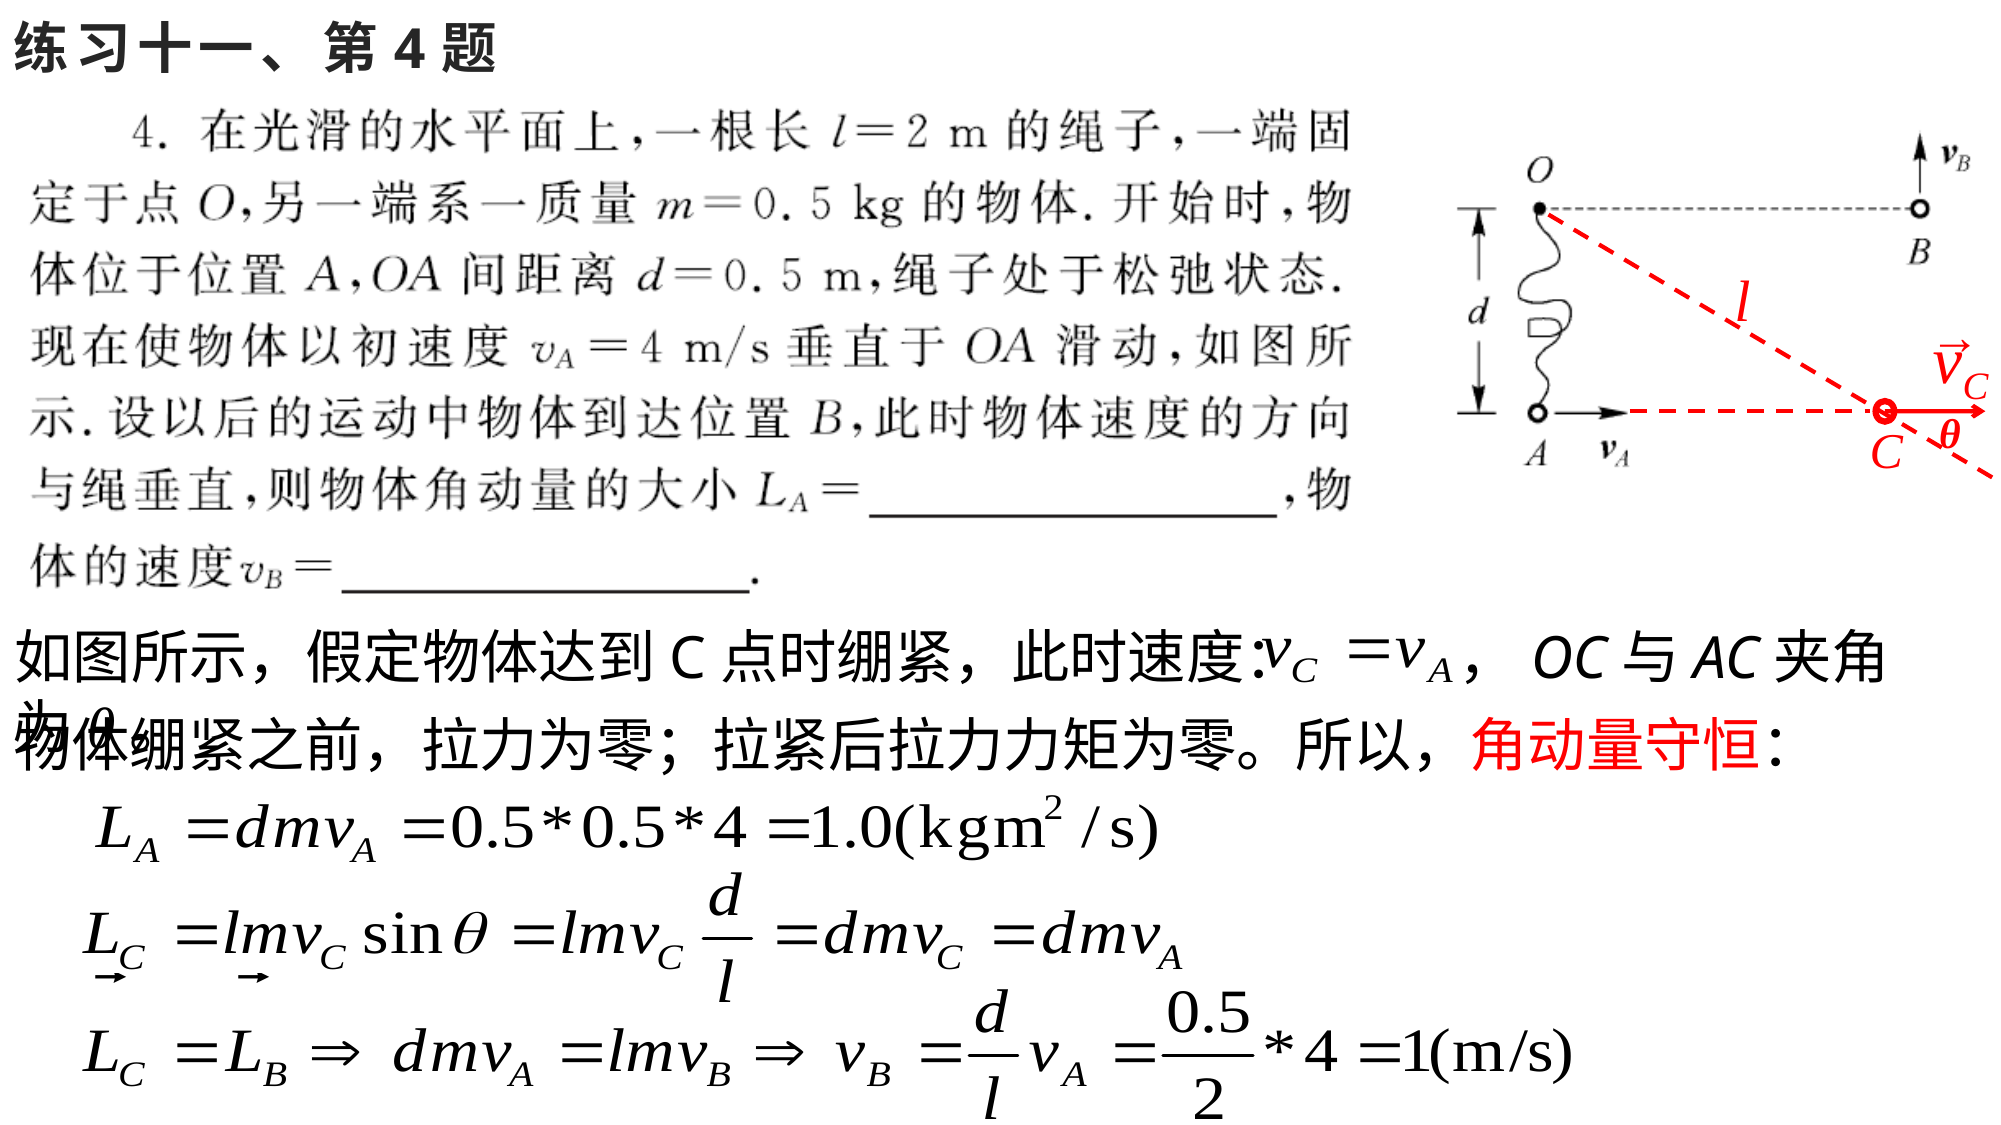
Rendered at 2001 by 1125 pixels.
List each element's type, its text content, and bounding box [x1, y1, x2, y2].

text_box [1548, 214, 2000, 487]
text_box 物体绷紧之前，拉力为零；拉紧后拉力力矩为零。所以，角动量守恒： [0, 700, 2000, 786]
text_box 练习十一、第4题 [0, 0, 598, 105]
picture [16, 96, 1984, 618]
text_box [0, 605, 1958, 699]
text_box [83, 780, 1170, 873]
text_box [70, 973, 1584, 1125]
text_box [70, 856, 1192, 973]
